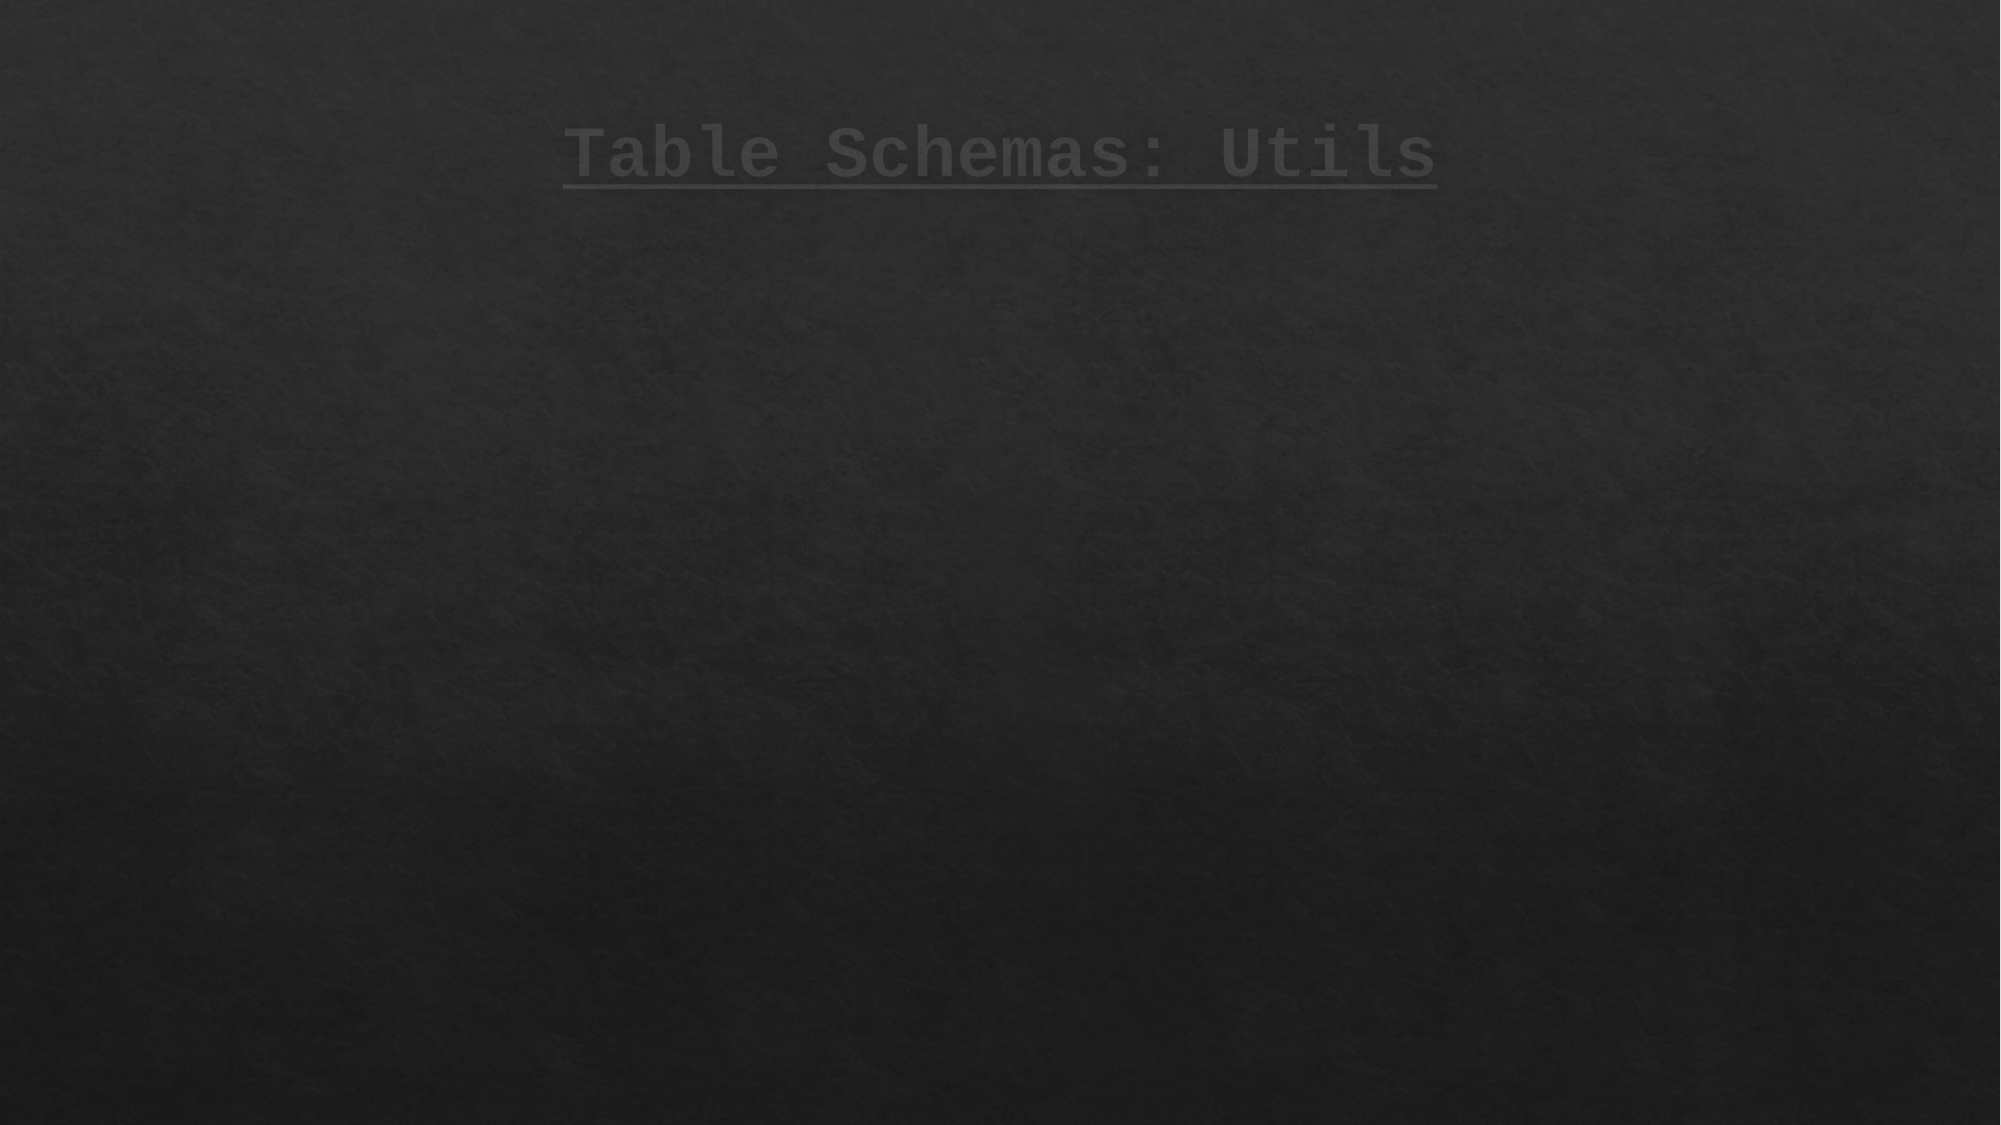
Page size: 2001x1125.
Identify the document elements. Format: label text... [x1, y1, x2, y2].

title Table Schemas: Utils [136, 59, 1864, 235]
